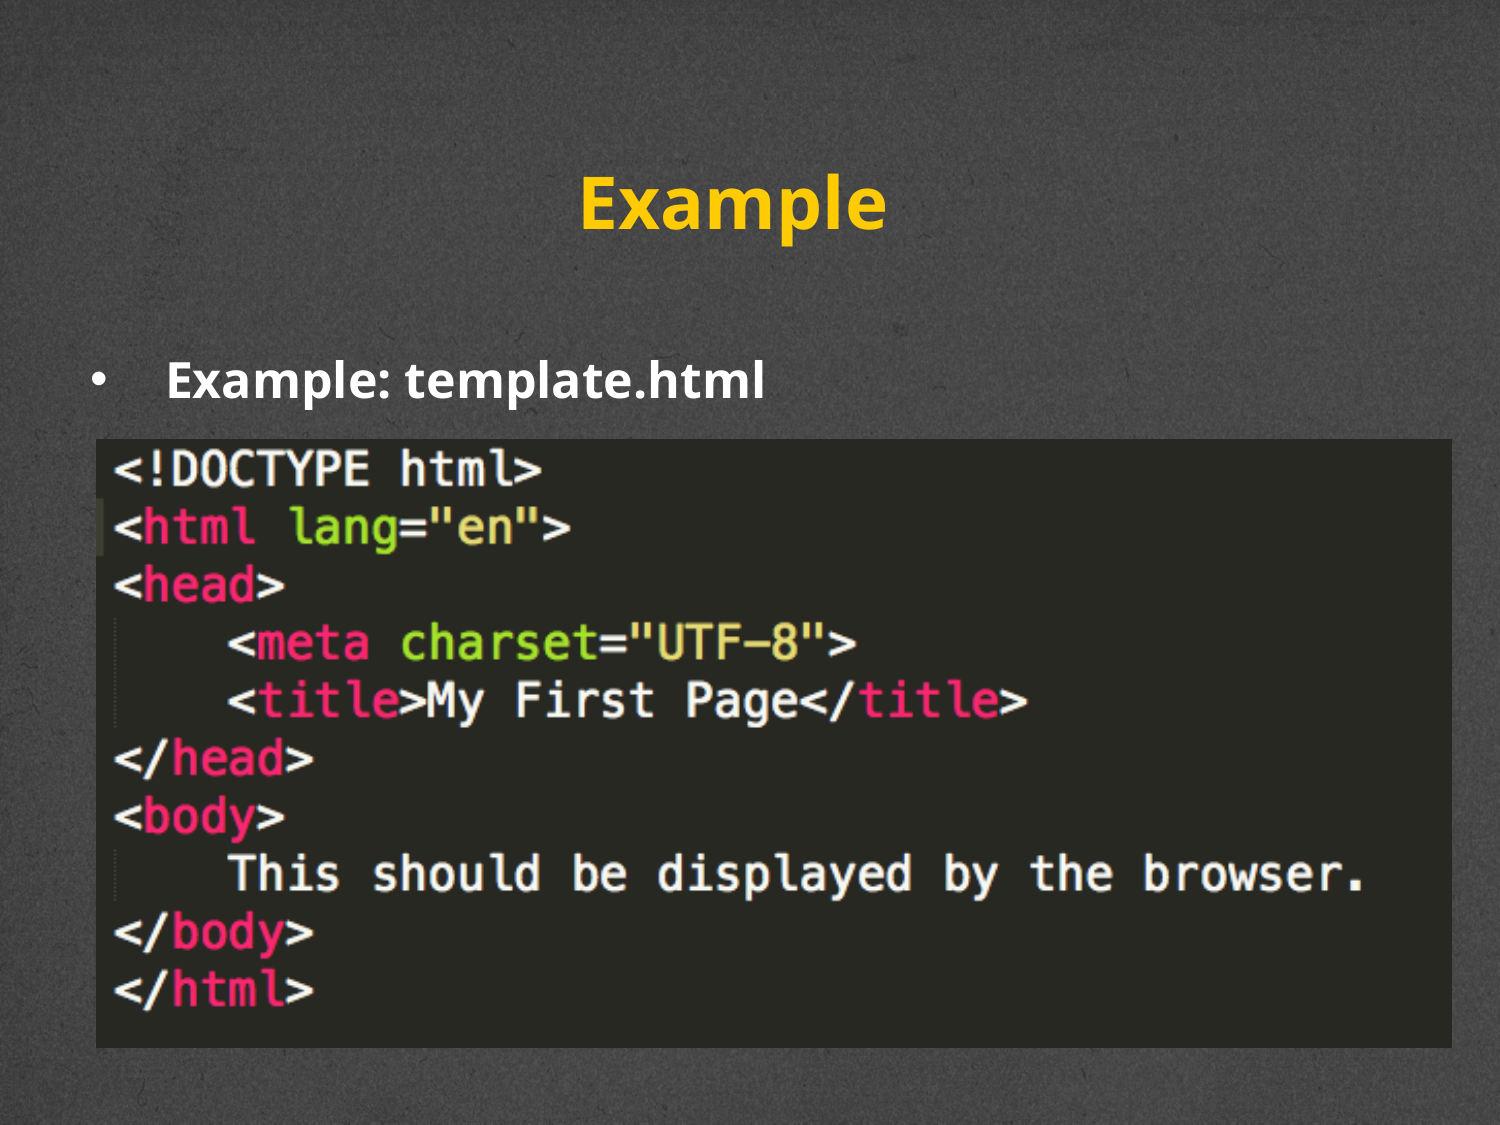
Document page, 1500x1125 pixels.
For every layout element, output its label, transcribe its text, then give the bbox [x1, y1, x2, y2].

title Example [41, 149, 1425, 303]
picture [0, 0, 1500, 1125]
list Example: template.html [75, 270, 1425, 862]
